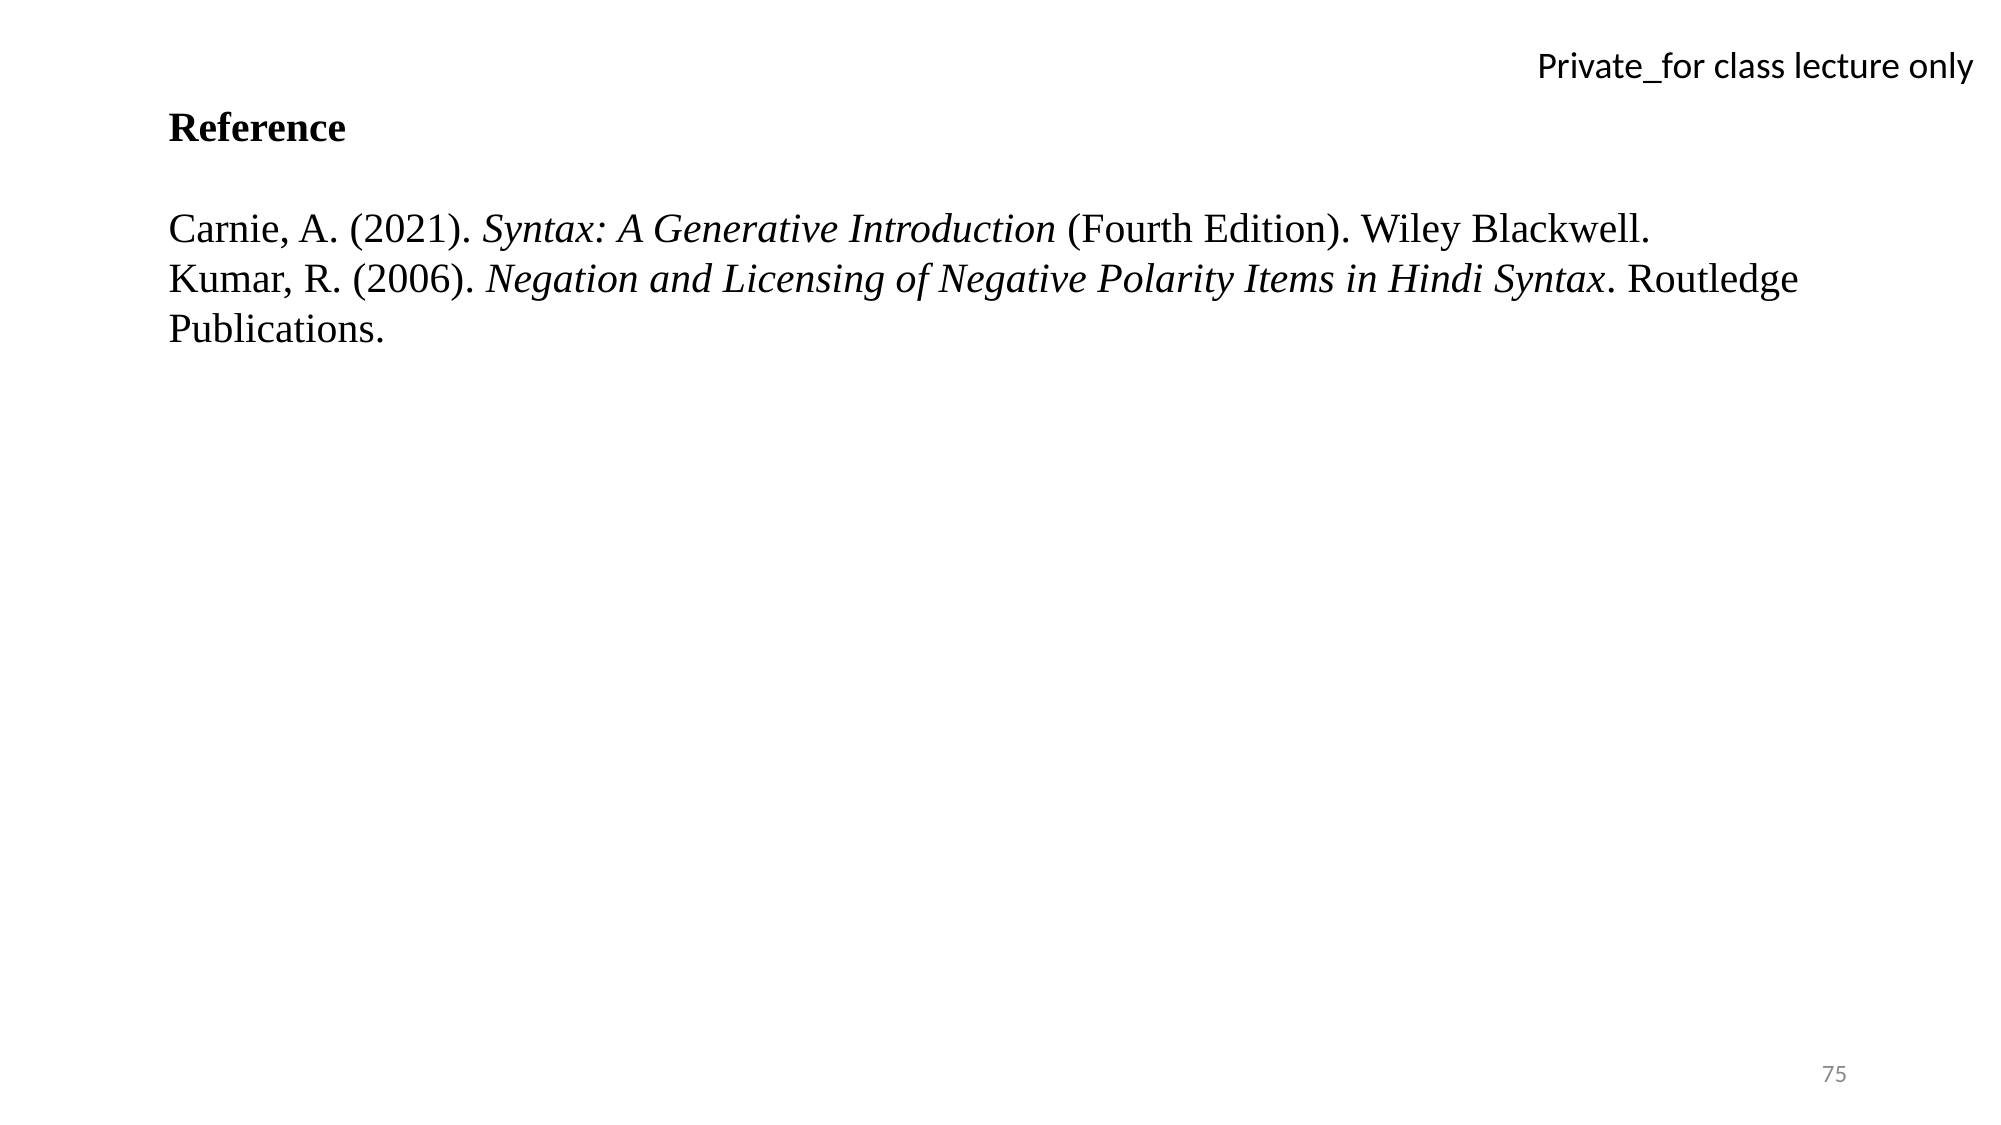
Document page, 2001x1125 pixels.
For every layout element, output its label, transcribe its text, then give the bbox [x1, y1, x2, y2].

slide_number 75 [1412, 1042, 1863, 1103]
subtitle Reference Carnie, A. (2021). Syntax: A Generative Introduction (Fourth Edition). Wiley Blackwell. Kumar, R. (2006). Negation and Licensing of Negative Polarity Items in Hindi Syntax. Routledge Publications. [153, 92, 1988, 1043]
